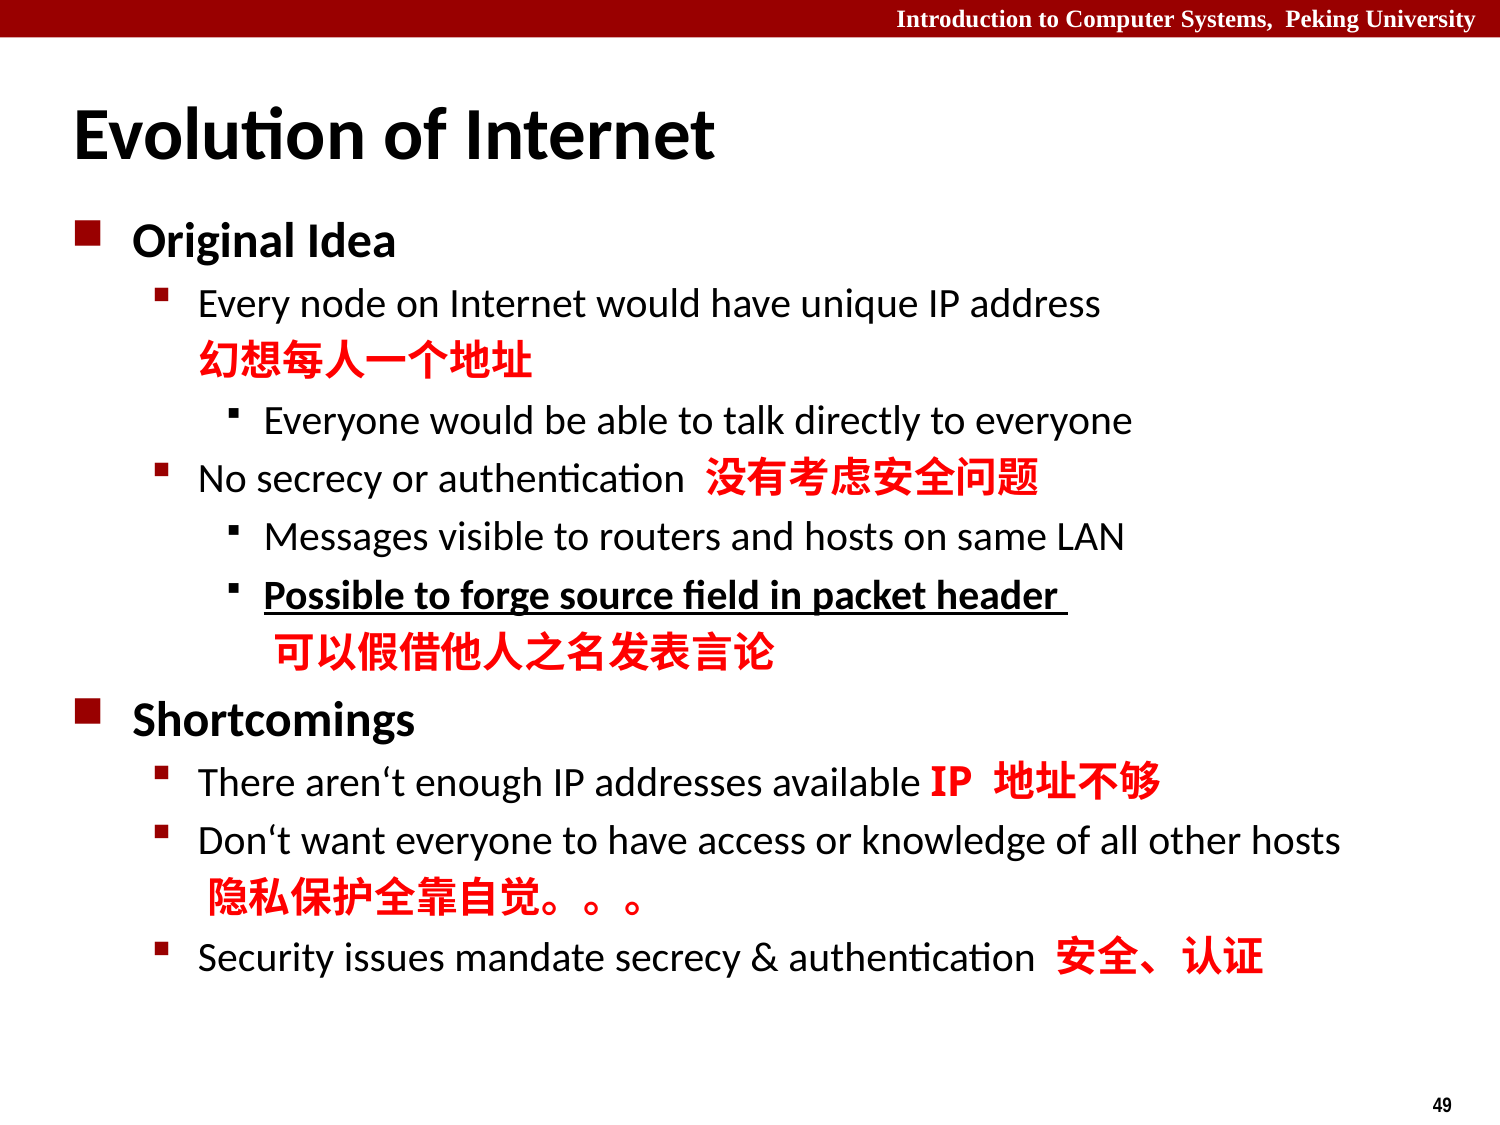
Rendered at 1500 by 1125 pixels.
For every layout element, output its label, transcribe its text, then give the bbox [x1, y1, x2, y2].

list Original Idea Every node on Internet would have unique IP address 幻想每人一个地址 Everyone would be able to talk directly to everyone No secrecy or authentication 没有考虑安全问题 Messages visible to routers and hosts on same LAN Possible to forge source field in packet header 可以假借他人之名发表言论 Shortcomings There aren‘t enough IP addresses available IP 地址不够 Don‘t want everyone to have access or knowledge of all other hosts 隐私保护全靠自觉。。。 Security issues mandate secrecy & authentication 安全、认证 [60, 199, 1413, 1016]
title Evolution of Internet [58, 67, 1488, 193]
